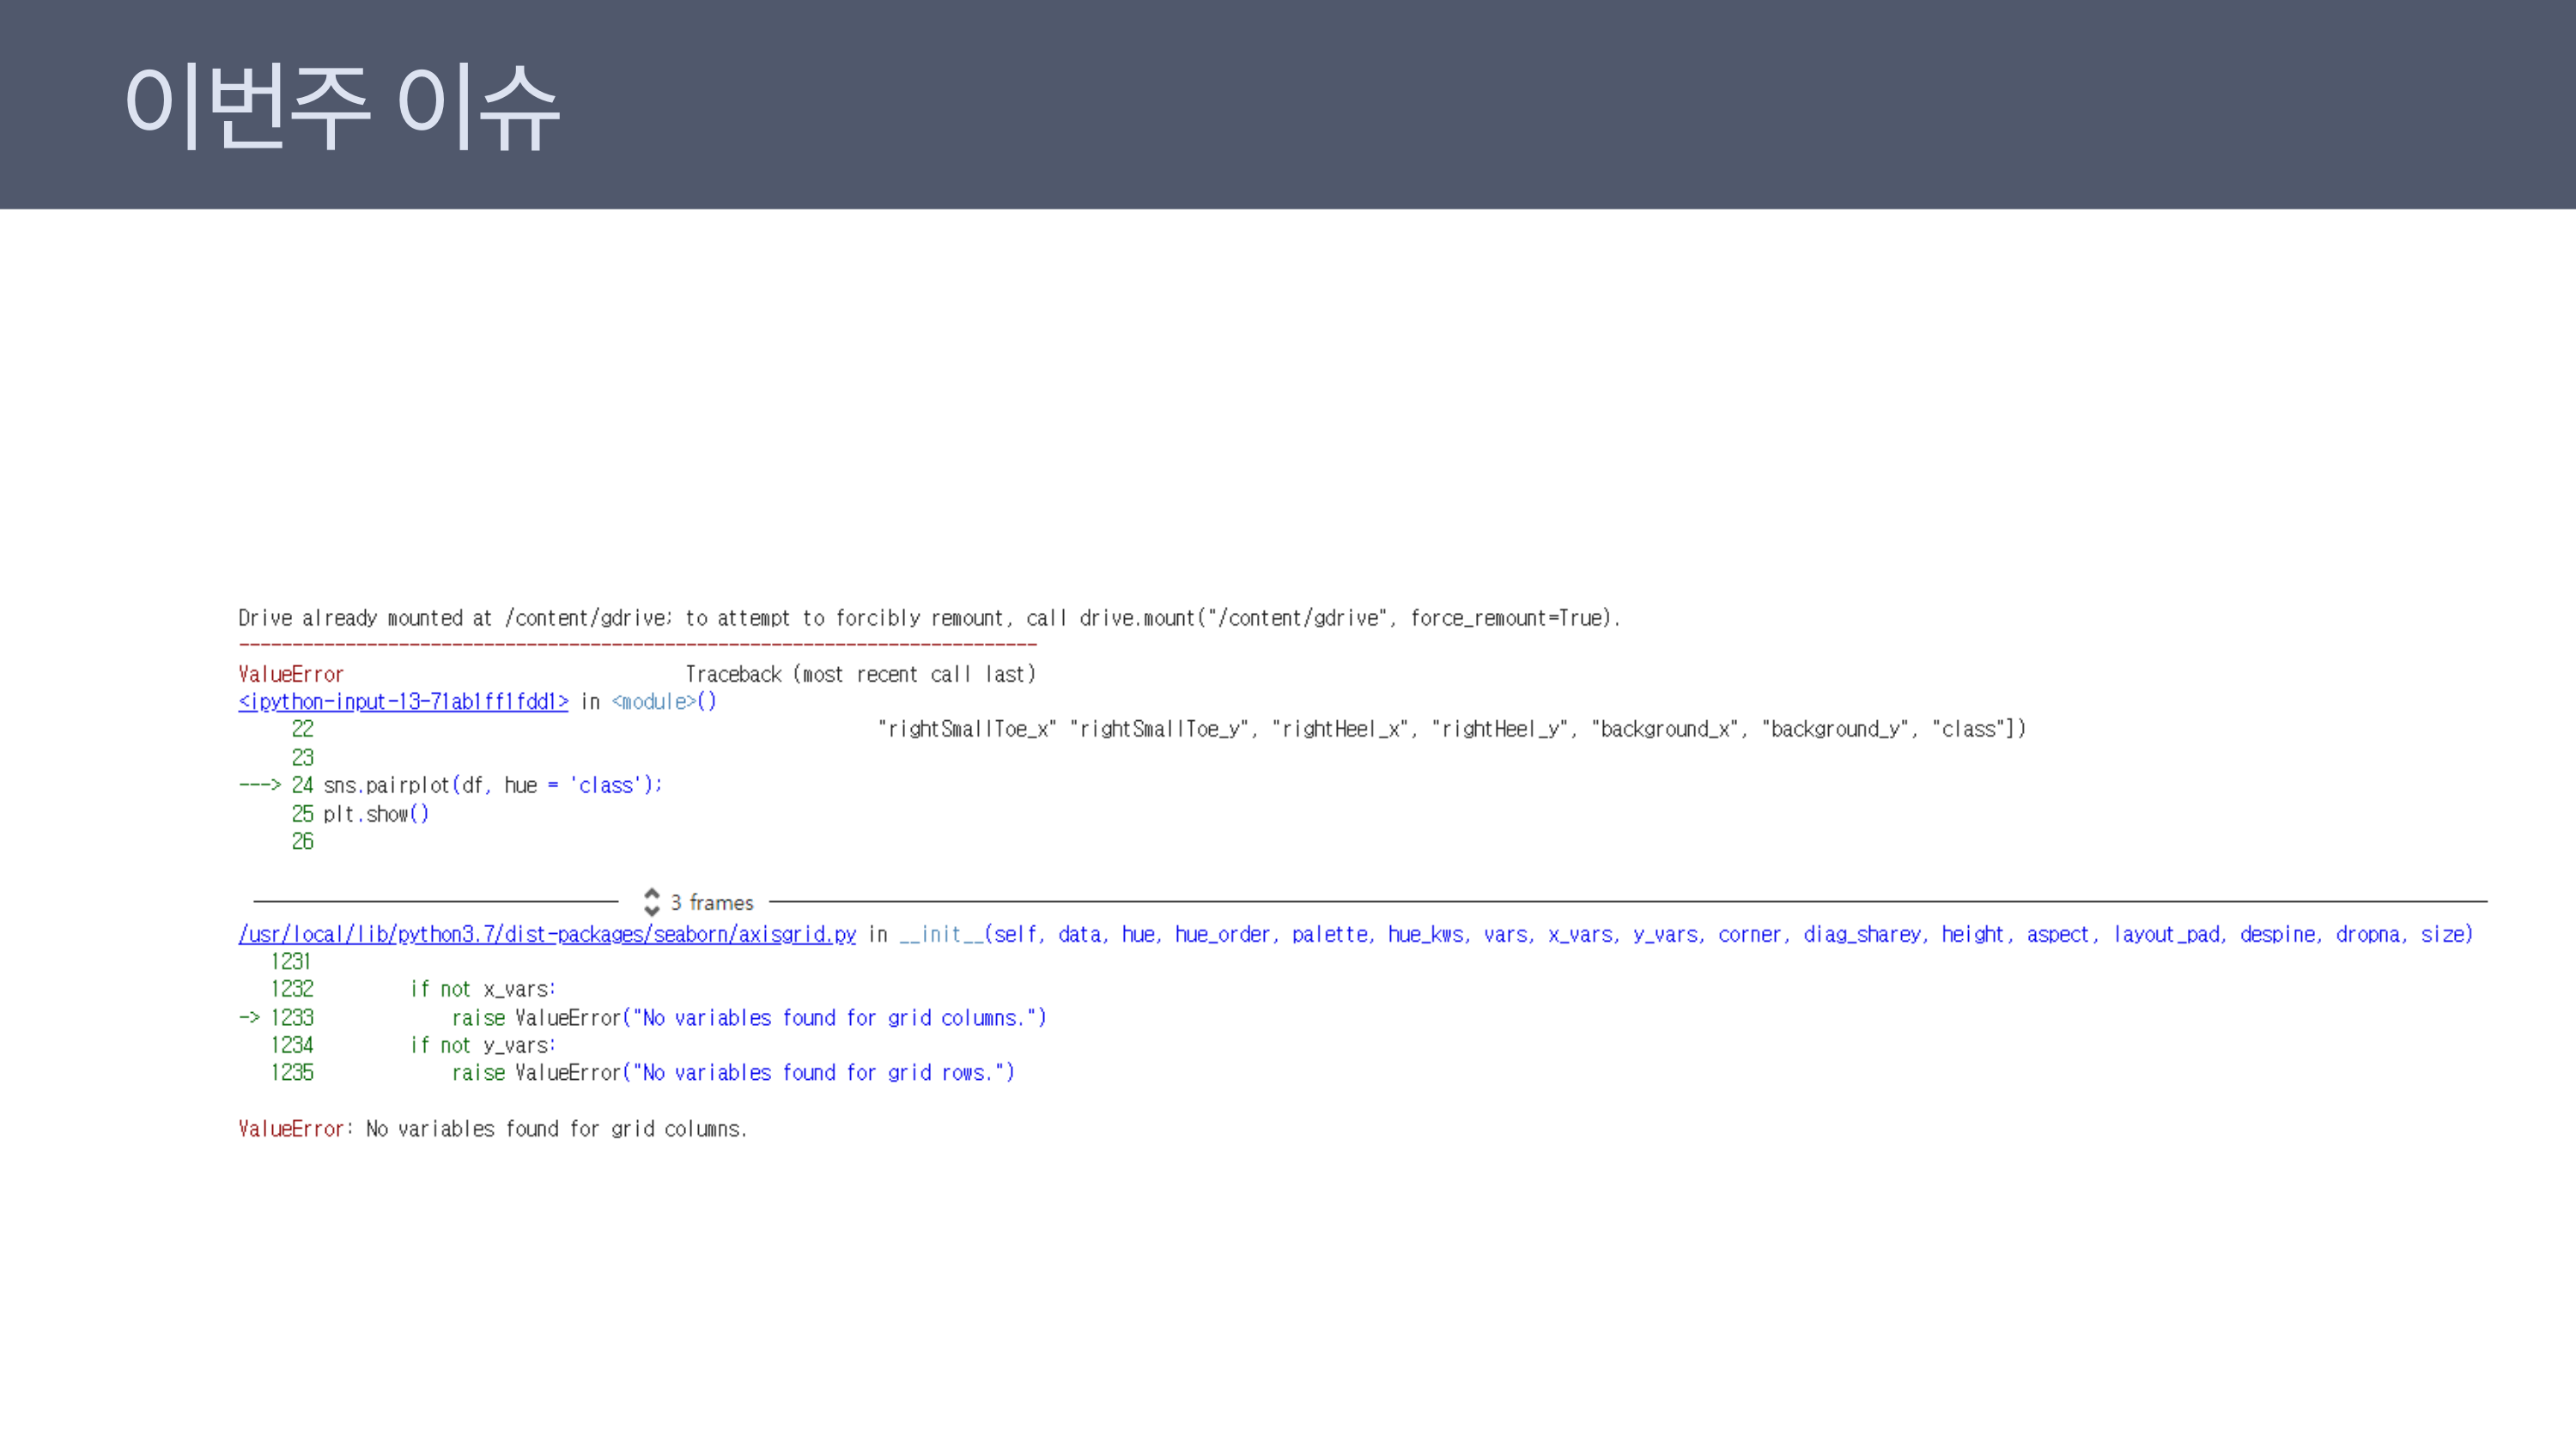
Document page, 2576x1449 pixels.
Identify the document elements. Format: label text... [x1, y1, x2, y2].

text_box 이번주 이슈 [107, 39, 977, 168]
text_box [0, 0, 2576, 211]
picture [225, 605, 2488, 1154]
